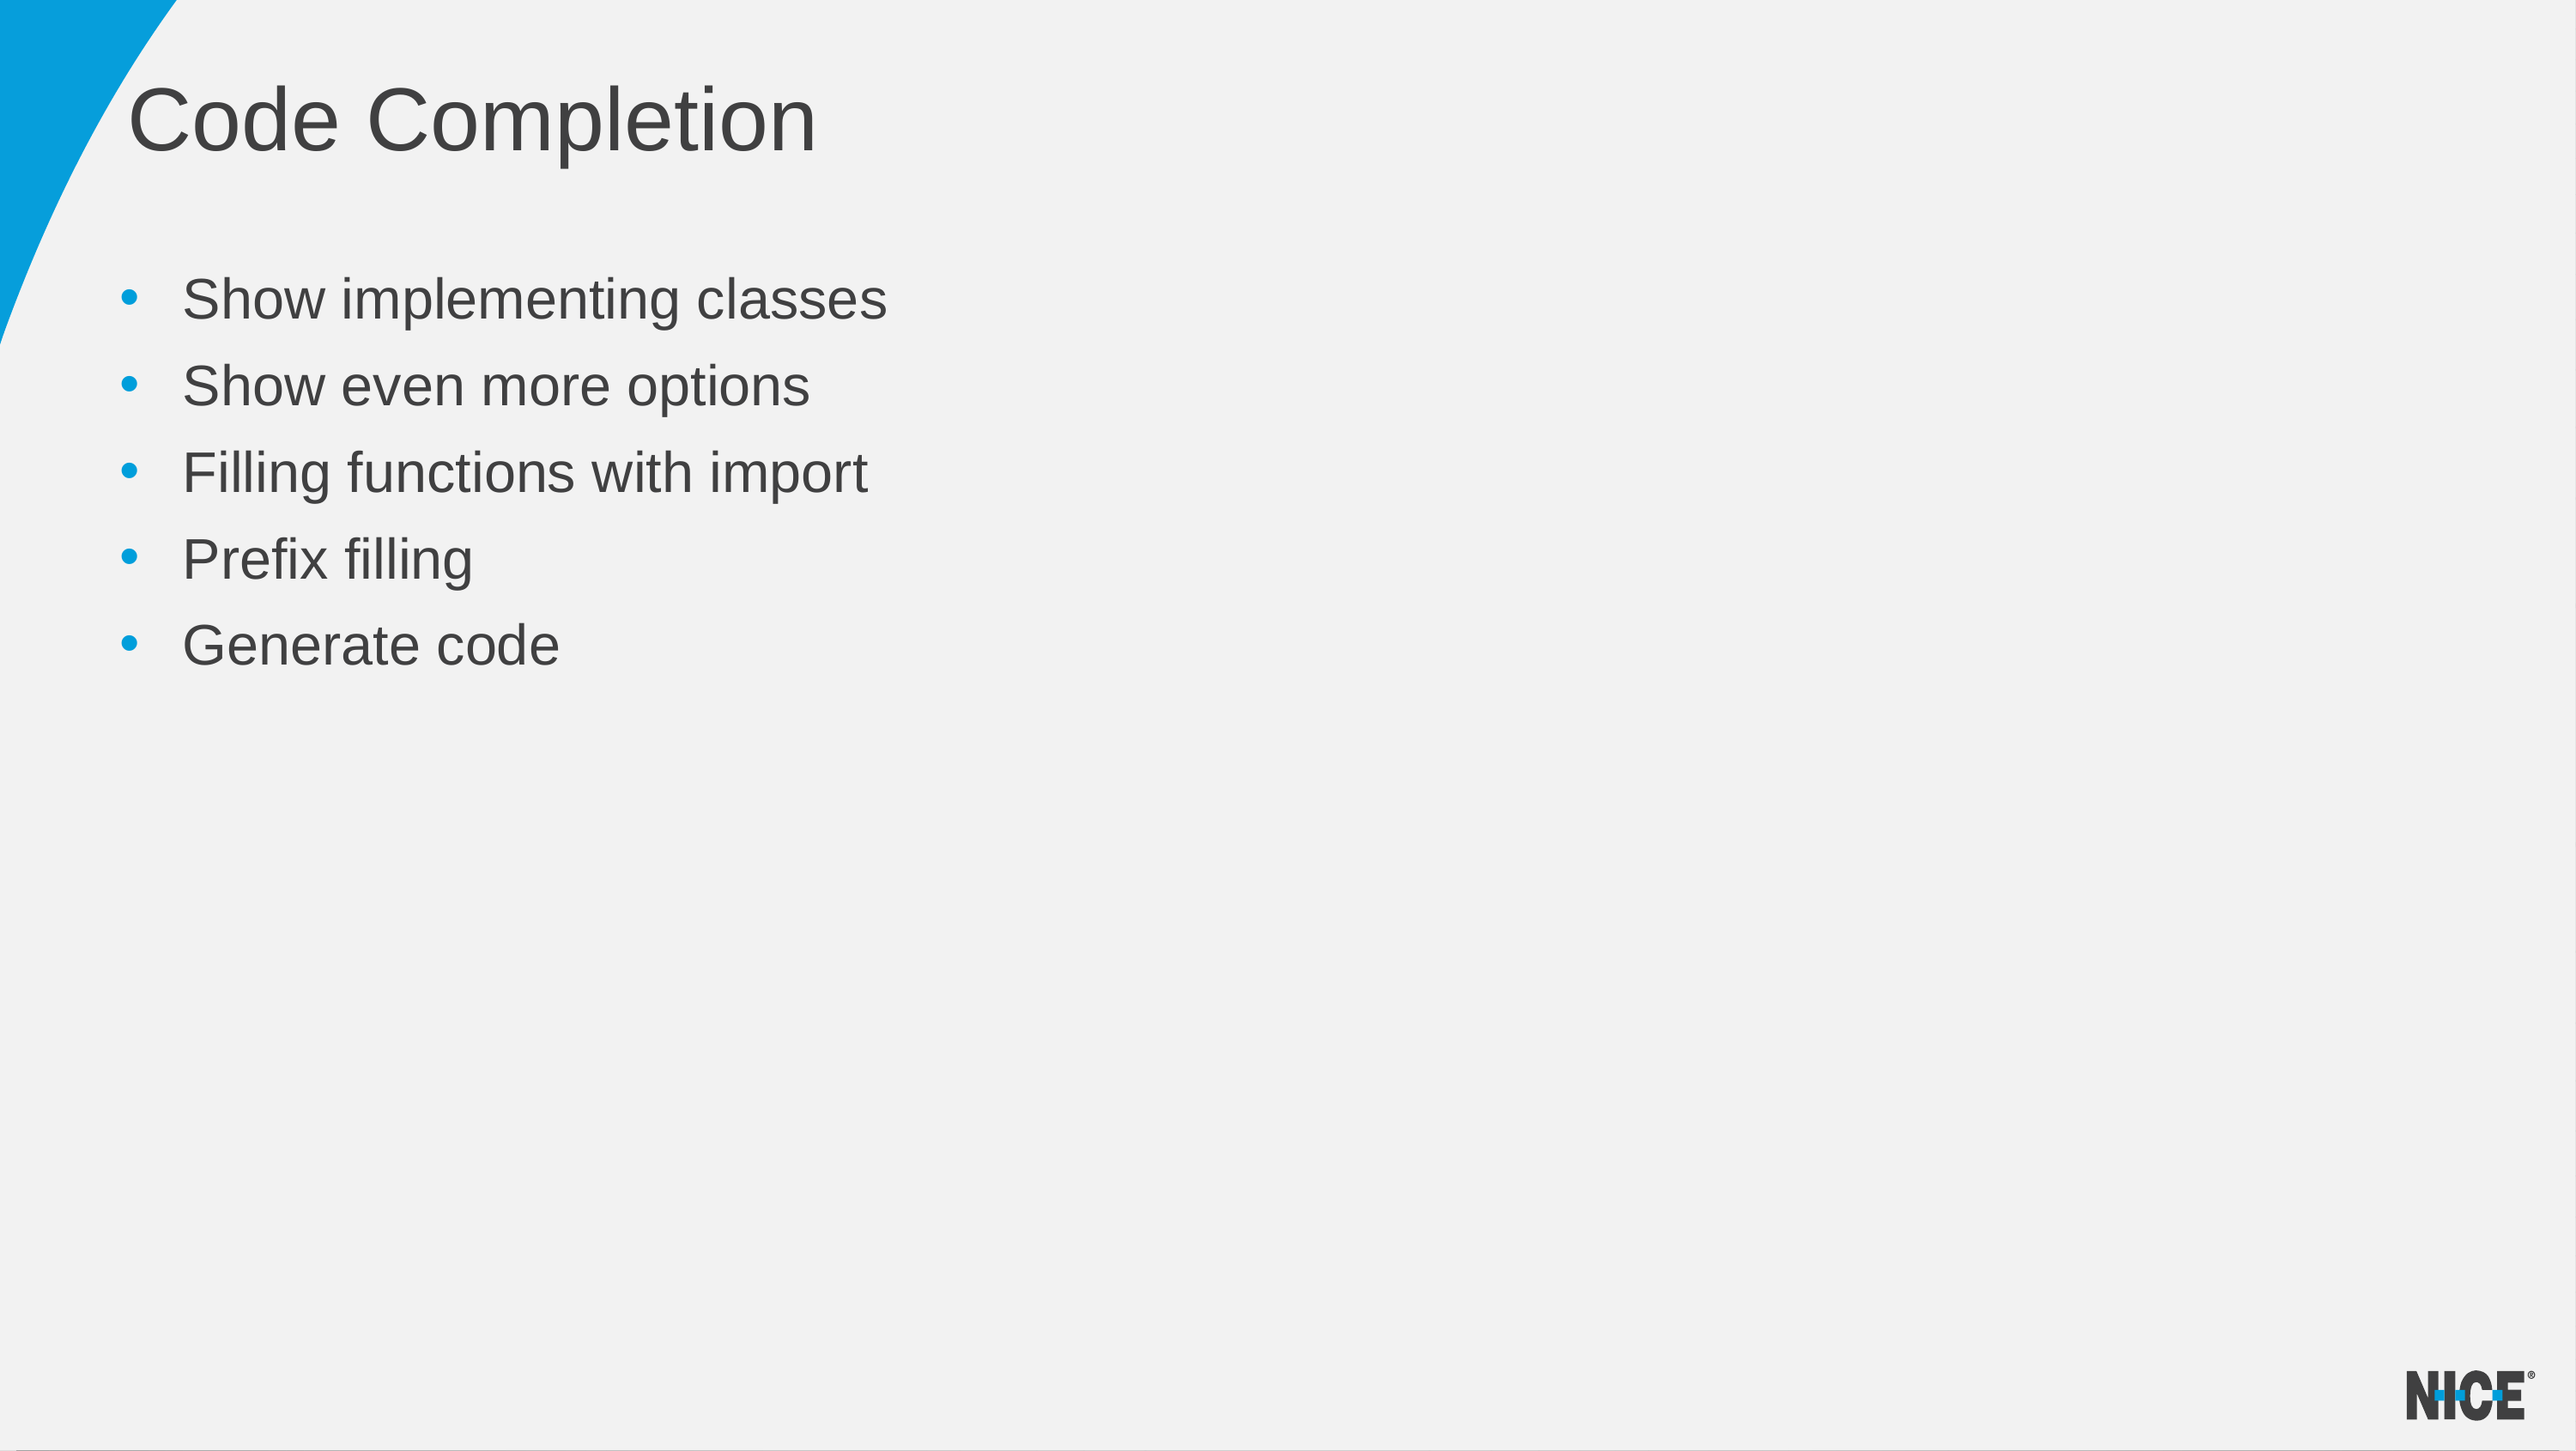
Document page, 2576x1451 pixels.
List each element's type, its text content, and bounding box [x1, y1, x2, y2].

title Code Completion [127, 53, 2512, 177]
list Show implementing classes Show even more options Filling functions with import Prefix filling Generate code [96, 250, 2481, 1318]
